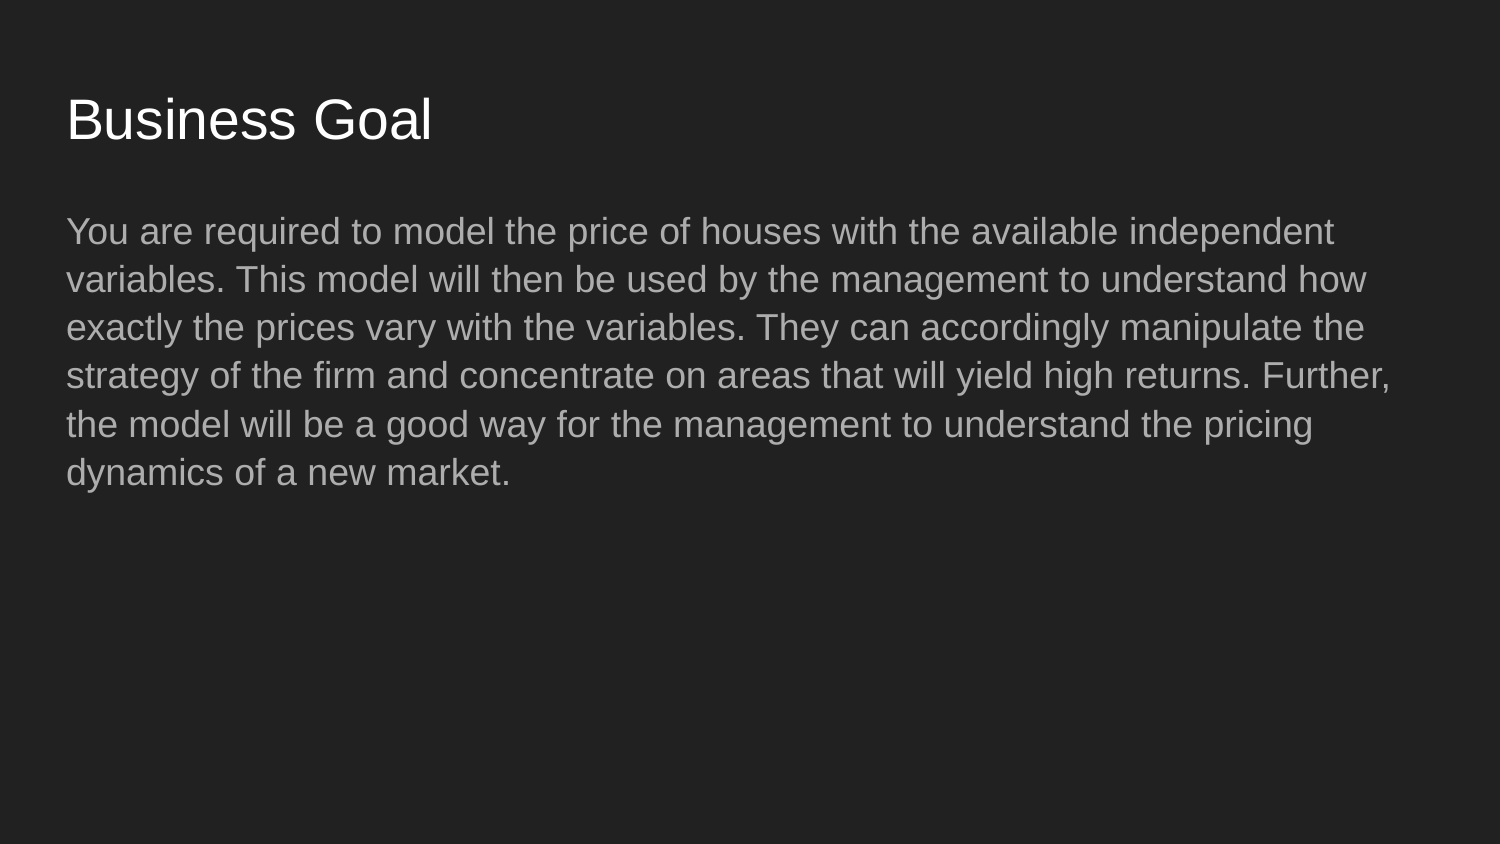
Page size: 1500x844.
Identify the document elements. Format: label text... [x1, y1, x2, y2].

title Business Goal [51, 72, 1449, 167]
list You are required to model the price of houses with the available independent variables. This model will then be used by the management to understand how exactly the prices vary with the variables. They can accordingly manipulate the strategy of the firm and concentrate on areas that will yield high returns. Further, the model will be a good way for the management to understand the pricing dynamics of a new market. [51, 189, 1449, 750]
